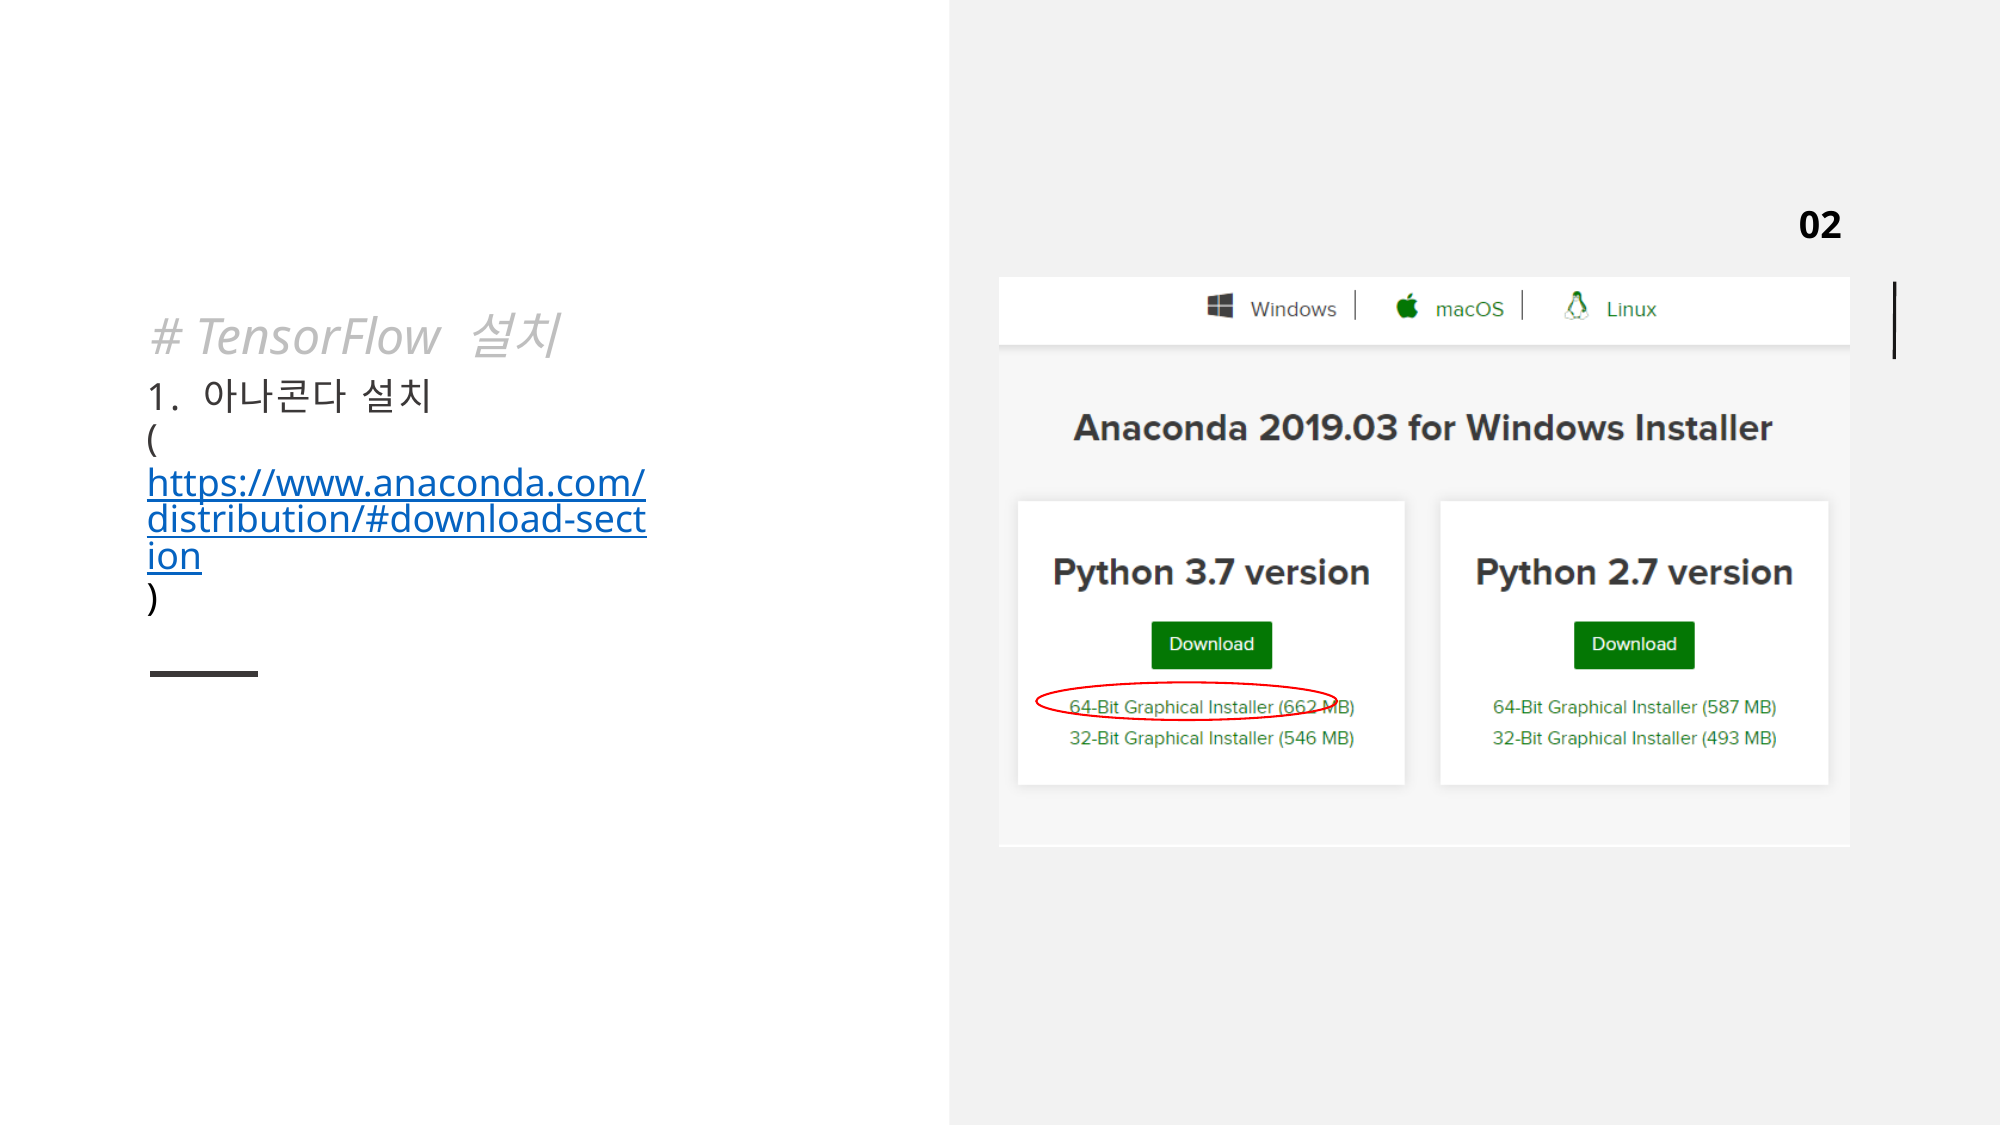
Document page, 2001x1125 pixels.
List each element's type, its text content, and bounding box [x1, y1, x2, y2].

text_box 1. 아나콘다 설치 (https://www.anaconda.com/distribution/#download-section) [131, 371, 665, 593]
picture [999, 277, 1850, 847]
text_box # TensorFlow 설치 [135, 319, 784, 381]
